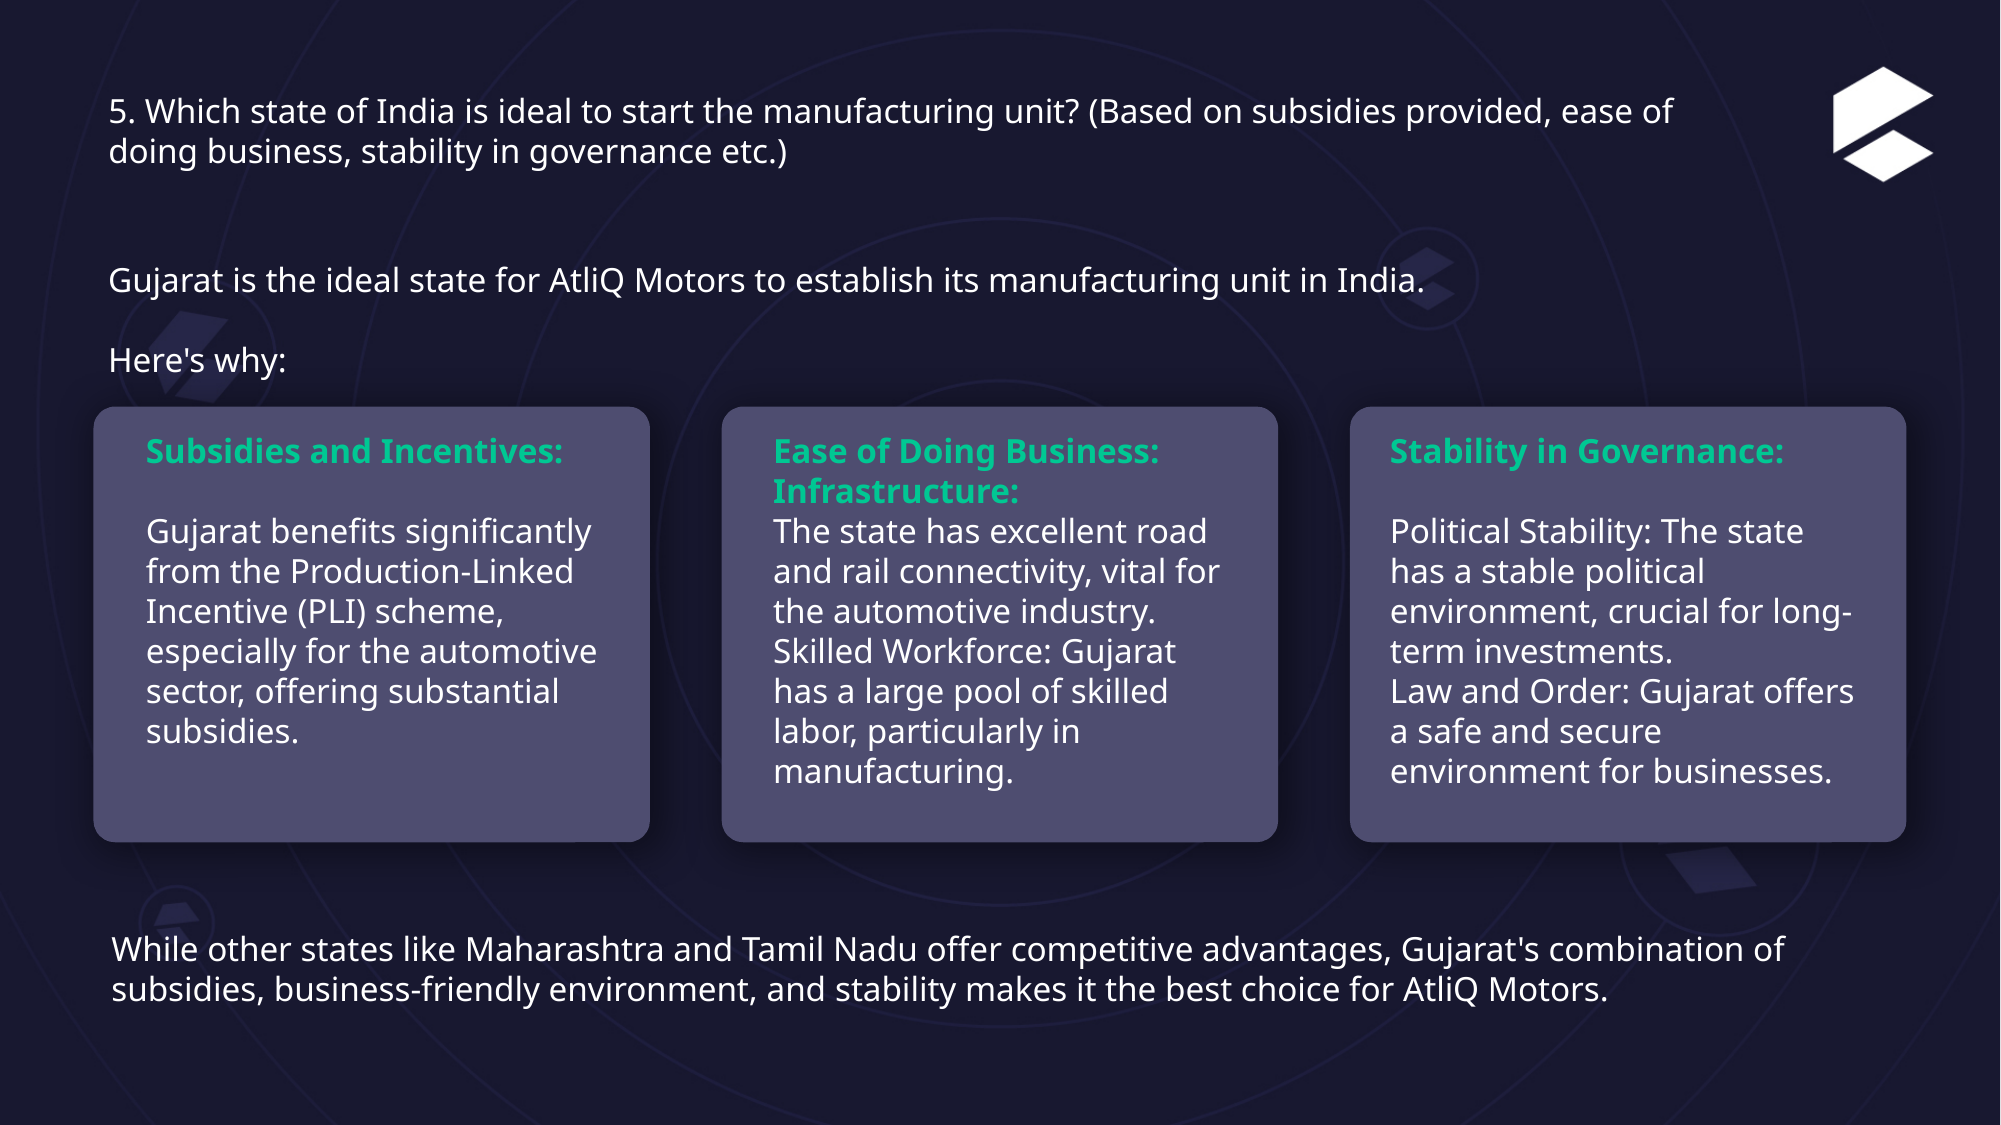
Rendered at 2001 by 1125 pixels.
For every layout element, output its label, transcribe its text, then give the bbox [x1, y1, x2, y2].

text_box 5. Which state of India is ideal to start the manufacturing unit? (Based on subsidies provided, ease of doing business, stability in governance etc.) [93, 82, 1787, 178]
text_box [91, 404, 652, 844]
text_box Gujarat is the ideal state for AtliQ Motors to establish its manufacturing unit in India. Here's why: [93, 251, 2000, 387]
text_box Subsidies and Incentives: Gujarat benefits significantly from the Production-Linked Incentive (PLI) scheme, especially for the automotive sector, offering substantial subsidies. [131, 423, 618, 758]
picture [0, 0, 2001, 1125]
text_box Ease of Doing Business: Infrastructure: The state has excellent road and rail connectivity, vital for the automotive industry. Skilled Workforce: Gujarat has a large pool of skilled labor, particularly in manufacturing. [758, 423, 1254, 798]
text_box While other states like Maharashtra and Tamil Nadu offer competitive advantages, Gujarat's combination of subsidies, business-friendly environment, and stability makes it the best choice for AtliQ Motors. [96, 920, 1892, 1015]
text_box Stability in Governance: Political Stability: The state has a stable political environment, crucial for long-term investments. Law and Order: Gujarat offers a safe and secure environment for businesses. [1375, 423, 1882, 838]
text_box [1348, 404, 1909, 844]
text_box [720, 404, 1280, 844]
